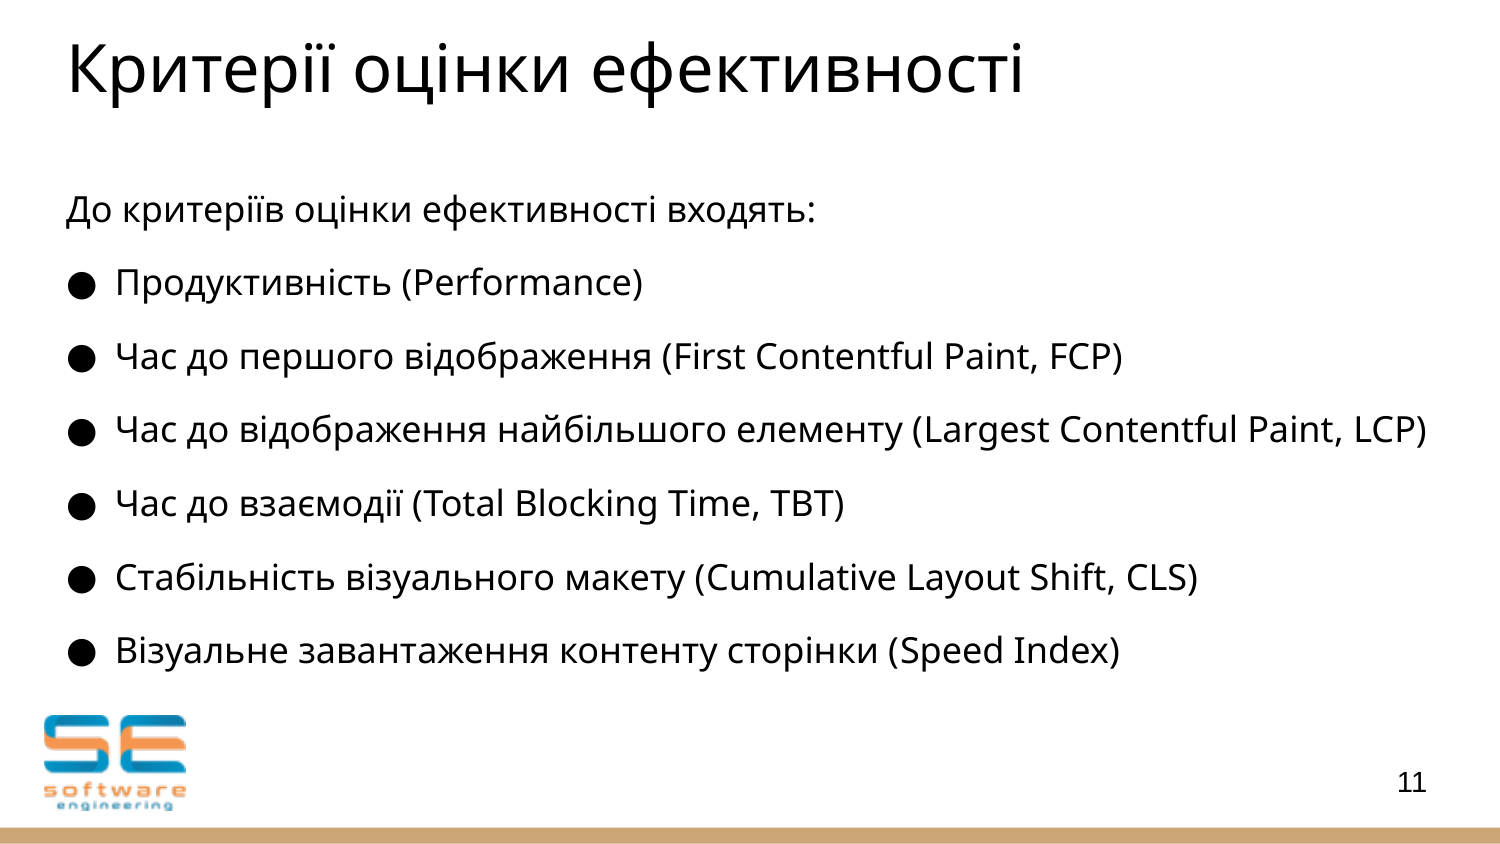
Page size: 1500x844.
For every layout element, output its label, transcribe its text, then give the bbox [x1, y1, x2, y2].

title Критерії оцінки ефективності [51, 0, 1449, 122]
picture [43, 714, 186, 811]
text_box 11 [1382, 755, 1500, 806]
list До критеріїв оцінки ефективності входять: Продуктивність (Performance) Час до першого відображення (First Contentful Paint, FCP) Час до відображення найбільшого елементу (Largest Contentful Paint, LCP) Час до взаємодії (Total Blocking Time, TBT) Стабільність візуального макету (Cumulative Layout Shift, CLS) Візуальне завантаження контенту сторінки (Speed Index) [51, 164, 1449, 716]
